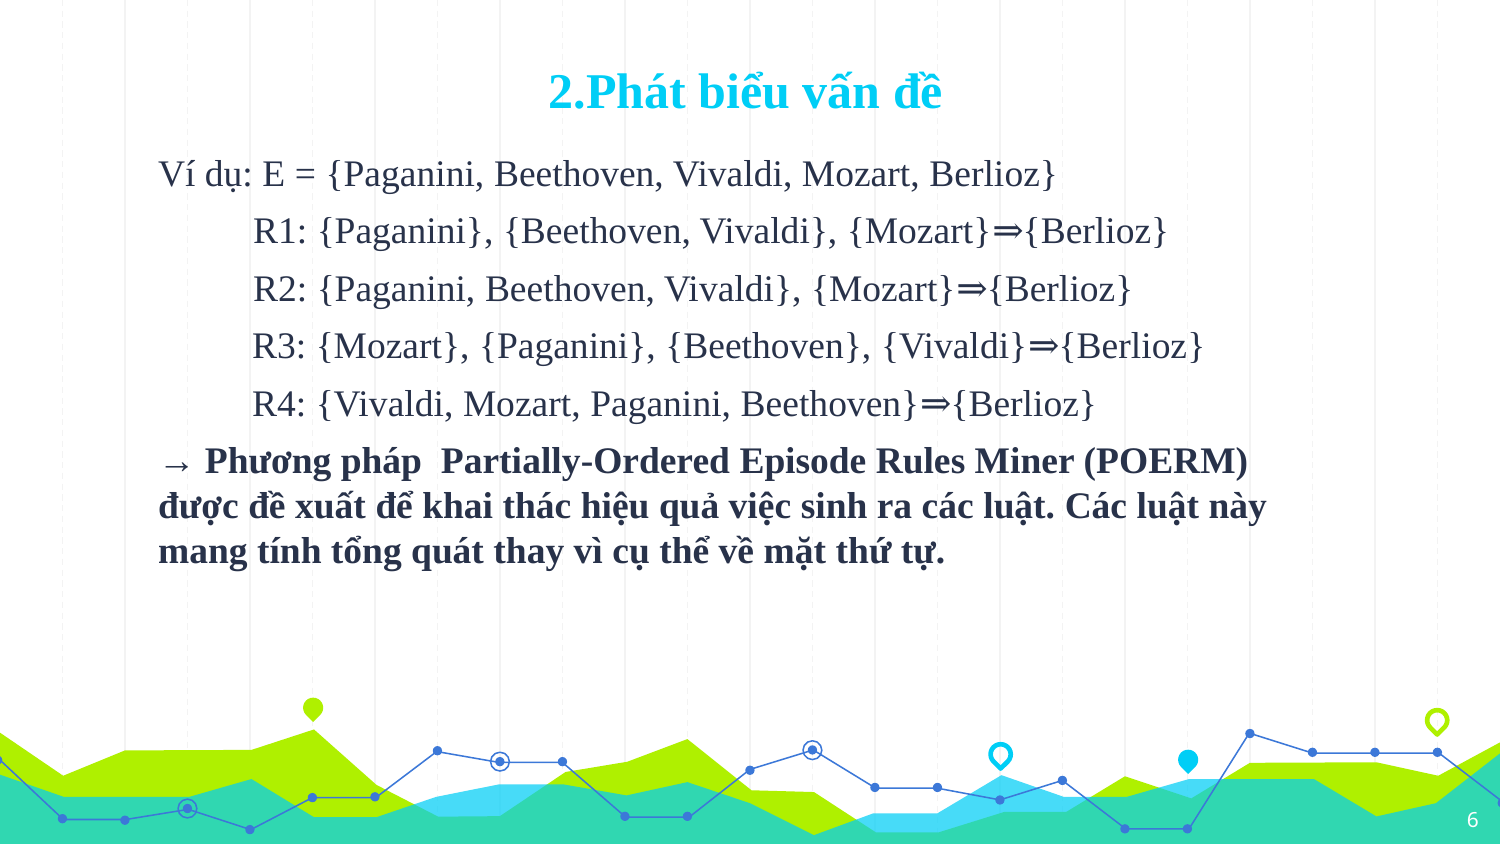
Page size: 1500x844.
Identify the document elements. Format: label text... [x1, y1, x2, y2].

slide_number 6 [1403, 791, 1494, 844]
list Ví dụ: E = {Paganini, Beethoven, Vivaldi, Mozart, Berlioz} R1: {Paganini}, {Beethoven, Vivaldi}, {Mozart}⇒{Berlioz} R2: {Paganini, Beethoven, Vivaldi}, {Mozart}⇒{Berlioz} R3: {Mozart}, {Paganini}, {Beethoven}, {Vivaldi}⇒{Berlioz} R4: {Vivaldi, Mozart, Paganini, Beethoven}⇒{Berlioz} → Phương pháp Partially-Ordered Episode Rules Miner (POERM) được đề xuất để khai thác hiệu quả việc sinh ra các luật. Các luật này mang tính tổng quát thay vì cụ thể về mặt thứ tự. [143, 133, 1320, 648]
title 2.Phát biểu vấn đề [171, 16, 1320, 133]
